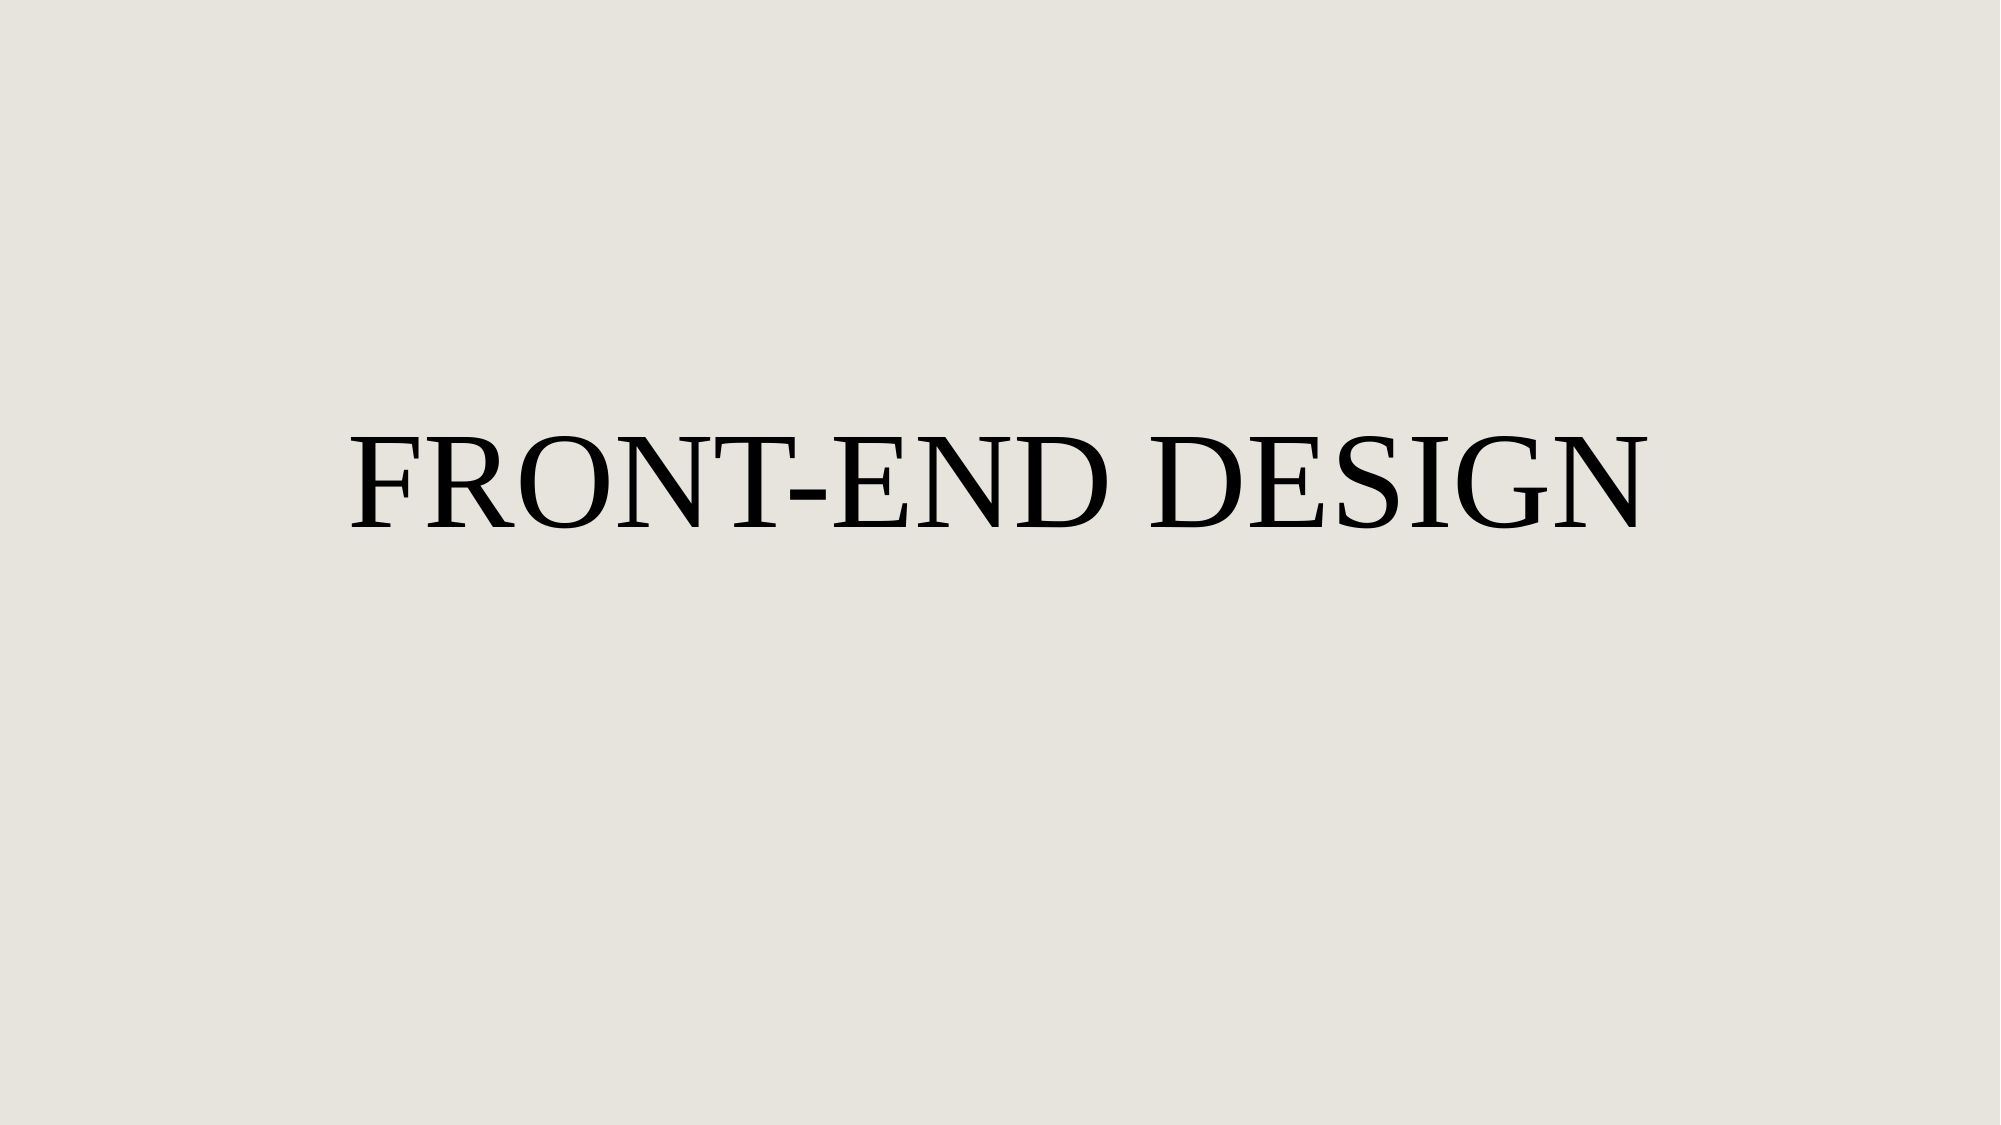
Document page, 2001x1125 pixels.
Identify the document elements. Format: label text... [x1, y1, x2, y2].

title FRONT-END DESIGN [99, 44, 1901, 902]
